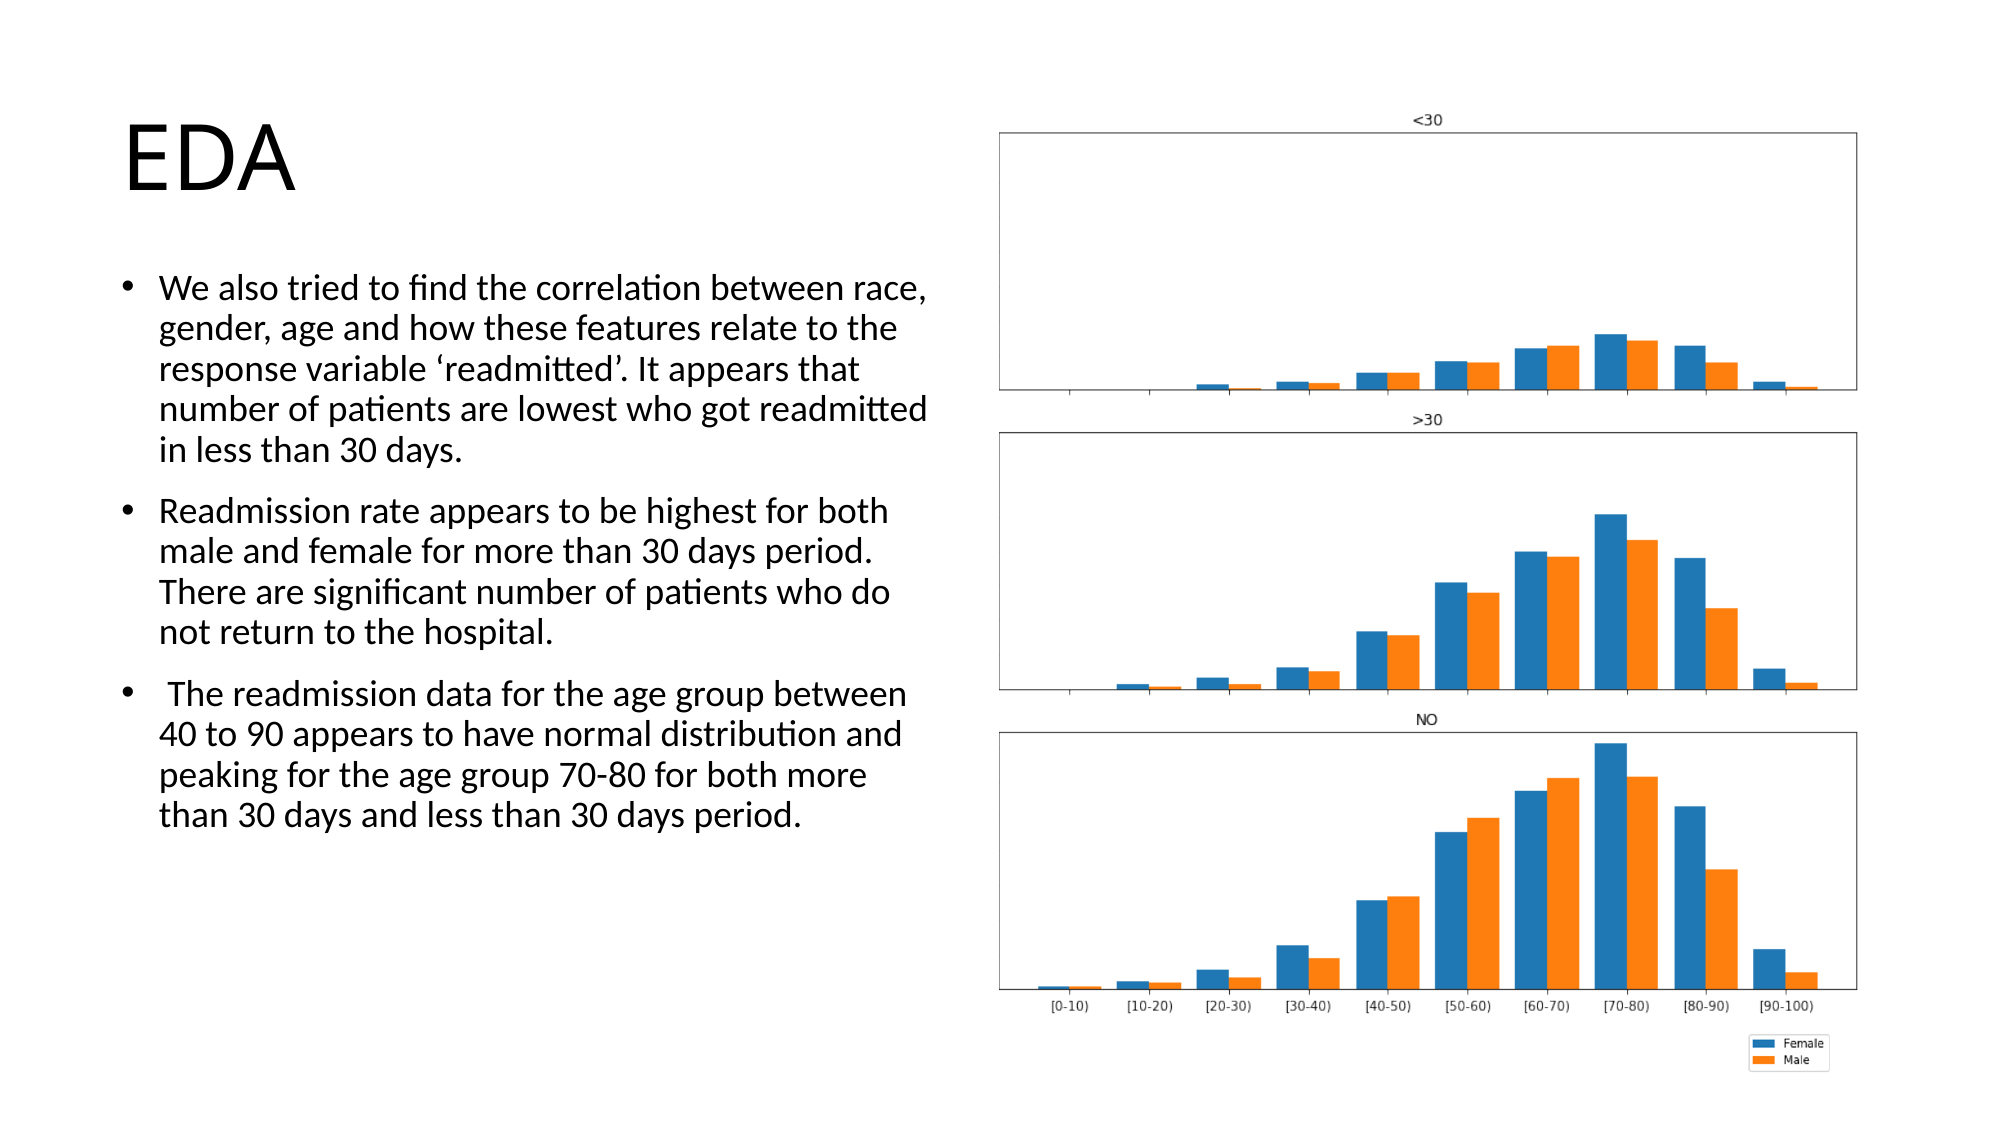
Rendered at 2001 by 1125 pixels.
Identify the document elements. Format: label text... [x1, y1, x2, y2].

picture [1746, 1027, 1835, 1073]
title EDA [106, 103, 948, 220]
list We also tried to find the correlation between race, gender, age and how these features relate to the response variable ‘readmitted’. It appears that number of patients are lowest who got readmitted in less than 30 days. Readmission rate appears to be highest for both male and female for more than 30 days period. There are significant number of patients who do not return to the hospital. The readmission data for the age group between 40 to 90 appears to have normal distribution and peaking for the age group 70-80 for both more than 30 days and less than 30 days period. [106, 260, 948, 882]
picture [999, 104, 1895, 1020]
